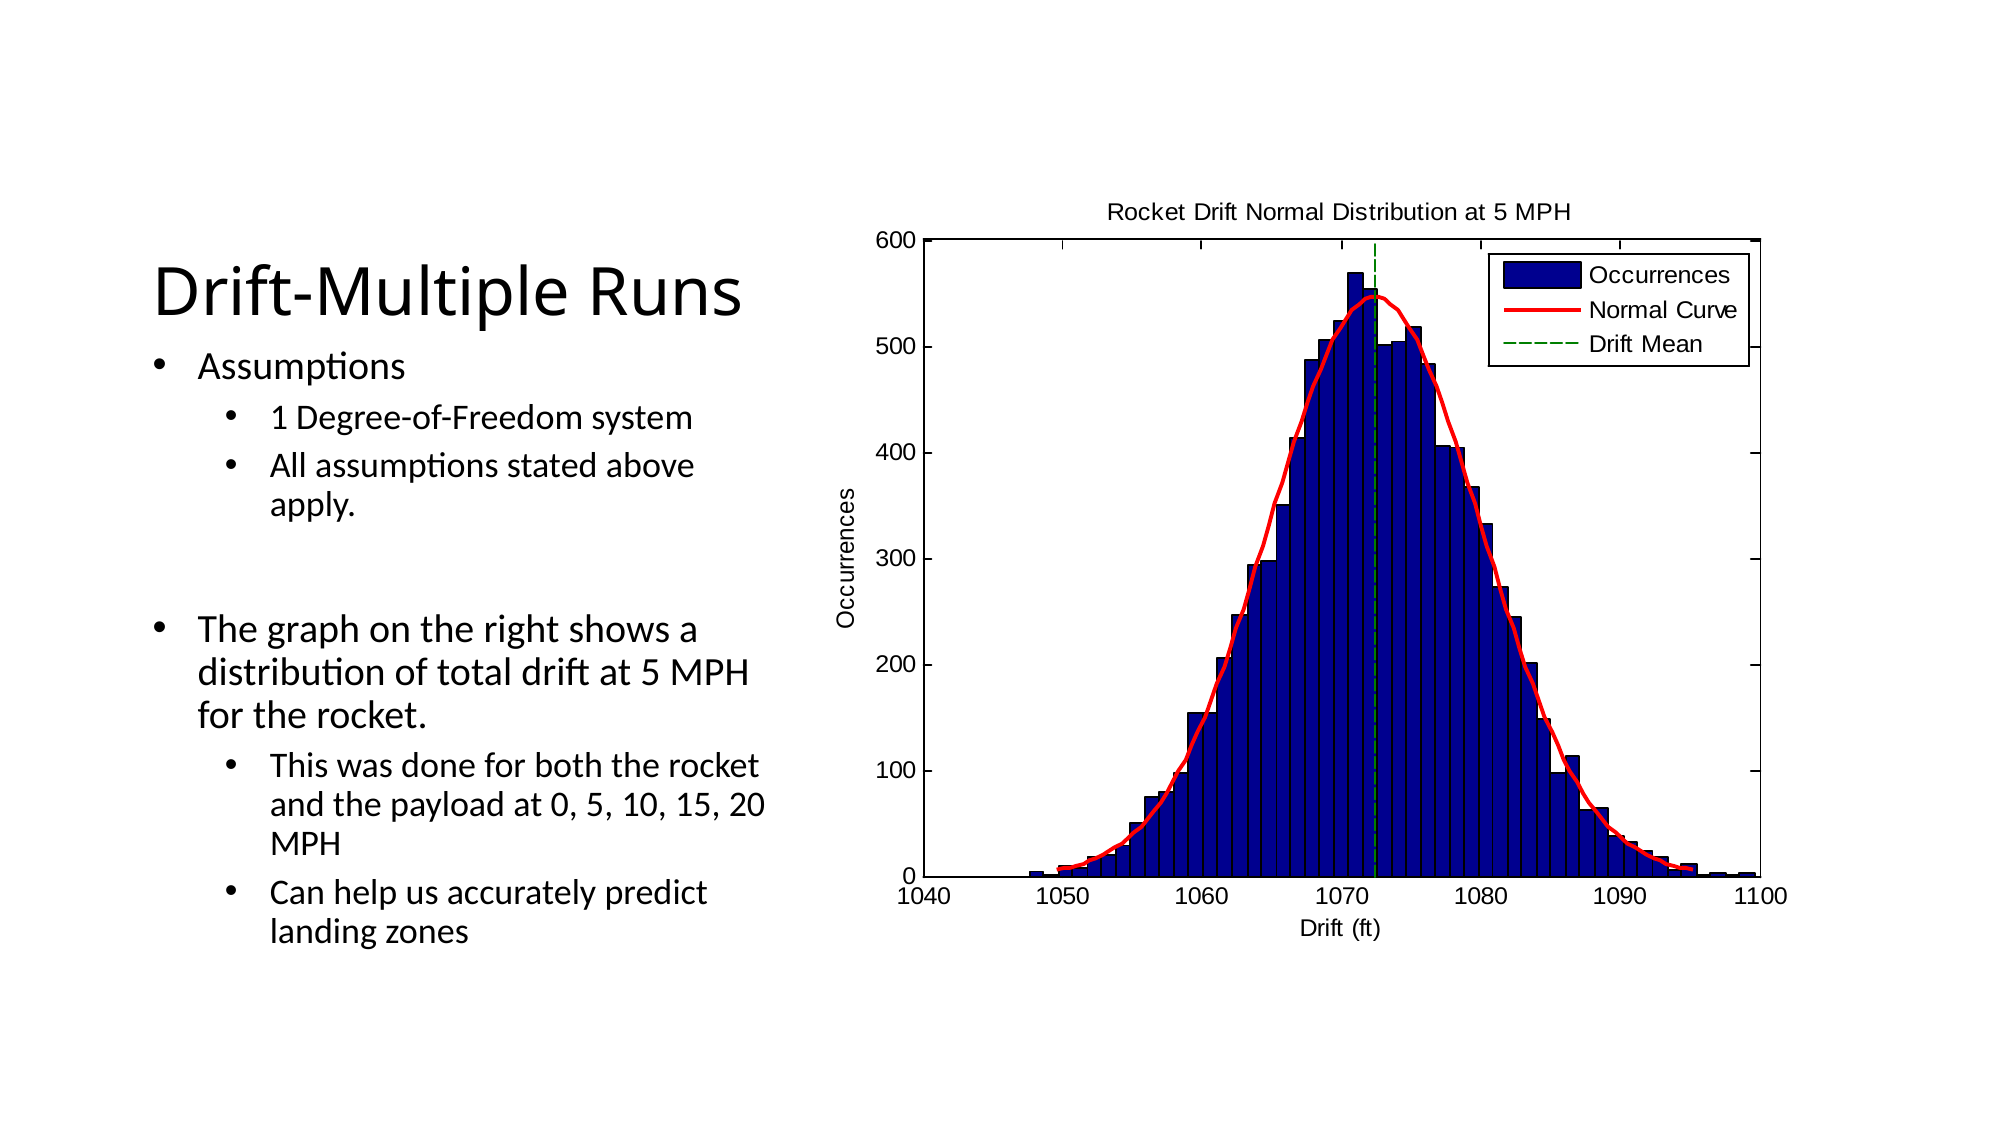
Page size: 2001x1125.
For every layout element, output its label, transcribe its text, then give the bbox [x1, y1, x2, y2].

title Drift-Multiple Runs [137, 75, 783, 337]
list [782, 181, 1863, 963]
list Assumptions 1 Degree-of-Freedom system All assumptions stated above apply. The graph on the right shows a distribution of total drift at 5 MPH for the rocket. This was done for both the rocket and the payload at 0, 5, 10, 15, 20 MPH Can help us accurately predict landing zones [137, 337, 782, 963]
